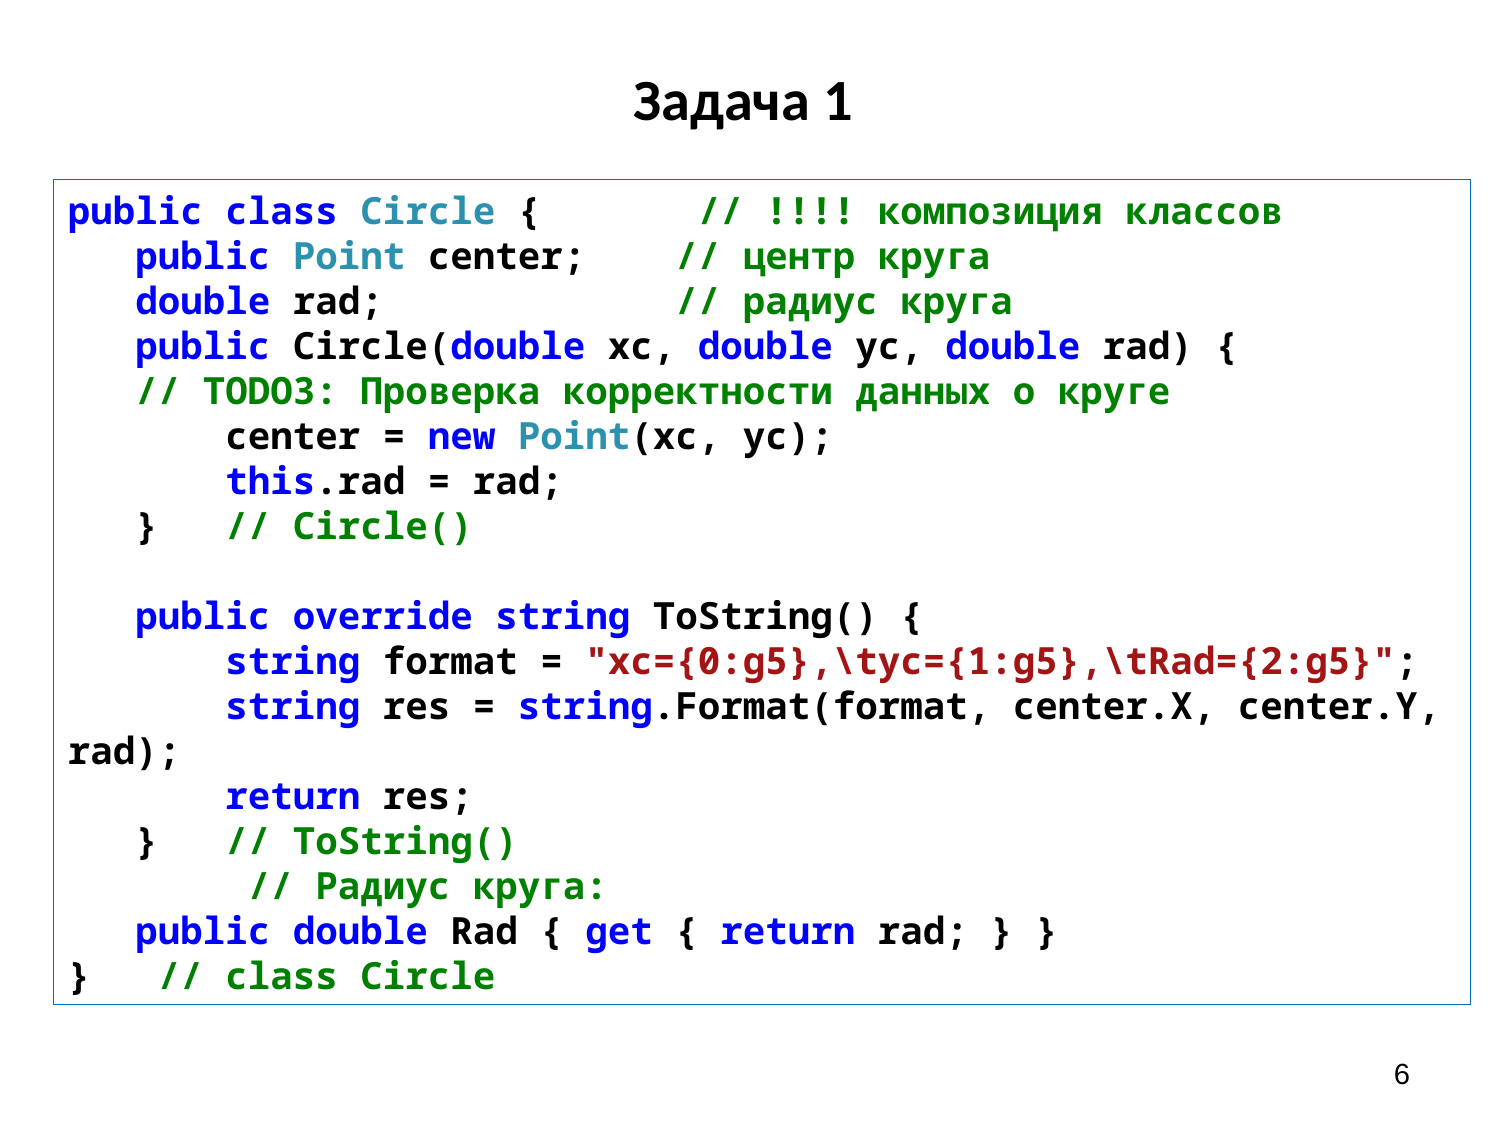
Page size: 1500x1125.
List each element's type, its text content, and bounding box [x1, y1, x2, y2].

slide_number 6 [1074, 1042, 1425, 1103]
title Задача 1 [75, 45, 1425, 150]
text_box public class Circle { // !!!! композиция классов public Point center; // центр круга double rad; // радиус круга public Circle(double xc, double yc, double rad) { // TODO3: Проверка корректности данных о круге center = new Point(xc, yc); this.rad = rad; } // Circle() public override string ToString() { string format = "xc={0:g5},\tyc={1:g5},\tRad={2:g5}"; string res = string.Format(format, center.X, center.Y, rad); return res; } // ToString() // Радиус круга: public double Rad { get { return rad; } } } // class Circle [53, 179, 1471, 1005]
